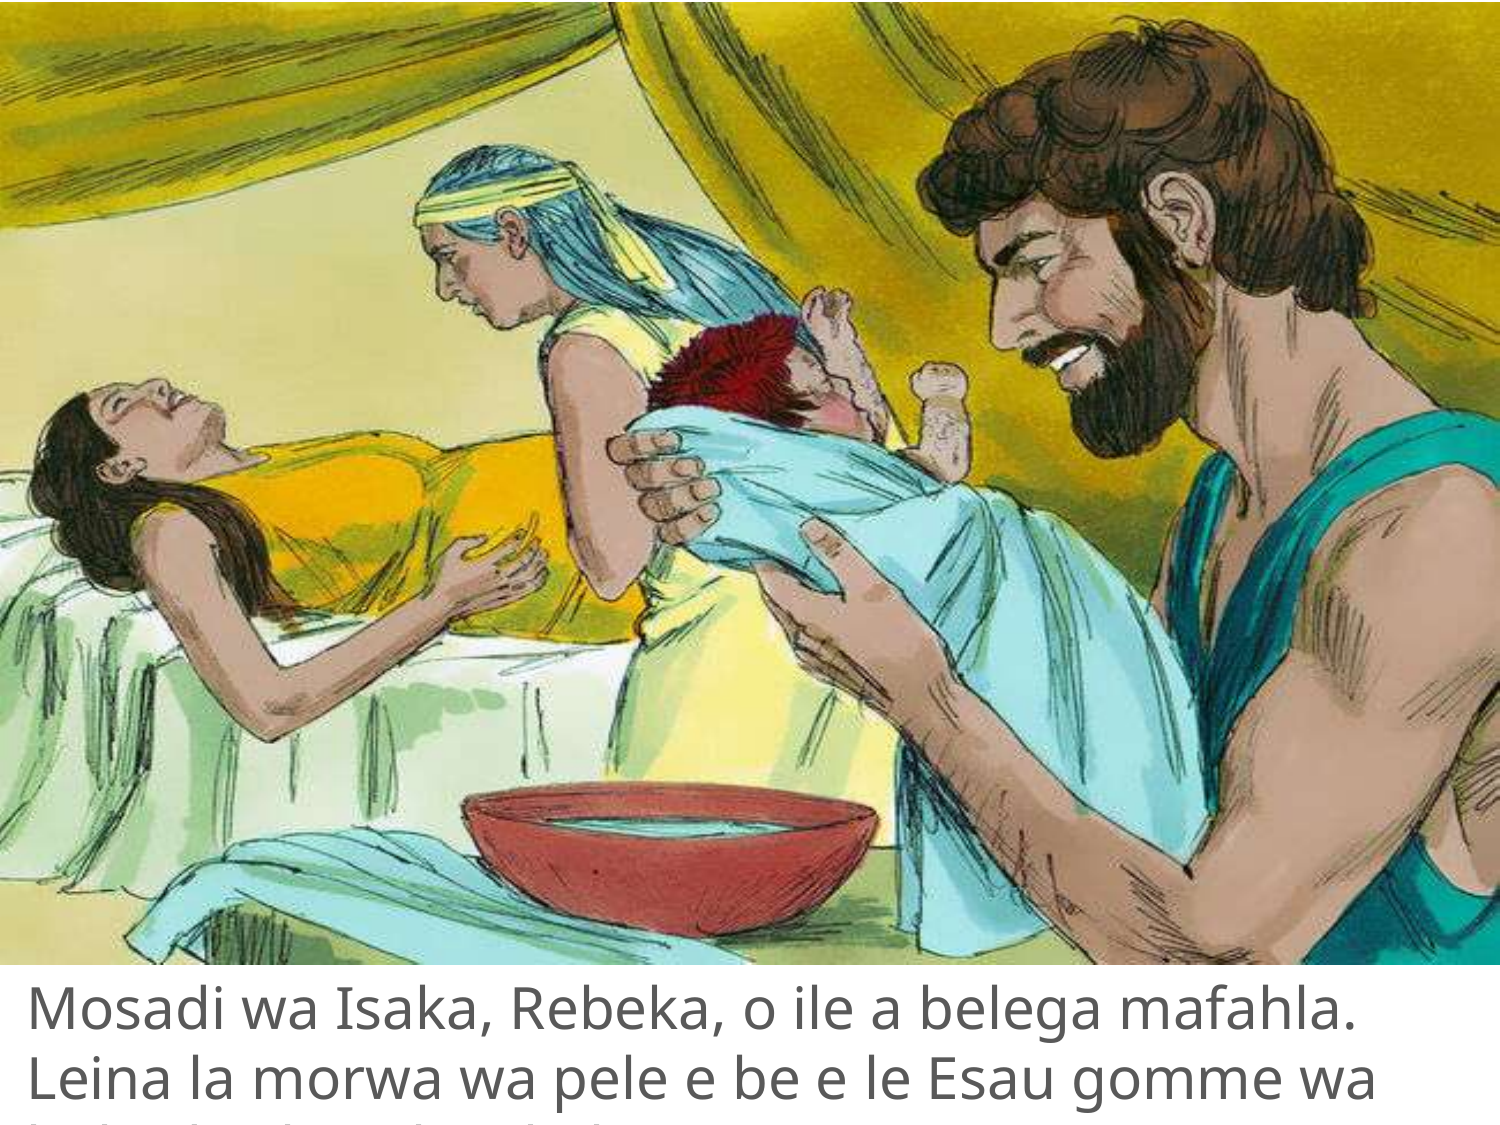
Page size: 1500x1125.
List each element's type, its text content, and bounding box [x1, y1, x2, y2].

picture [0, 1, 1500, 965]
text_box Mosadi wa Isaka, Rebeka, o ile a belega mafahla. Leina la morwa wa pele e be e le Esau gomme wa bobedi e be e le Jakobo. [11, 972, 1483, 1125]
